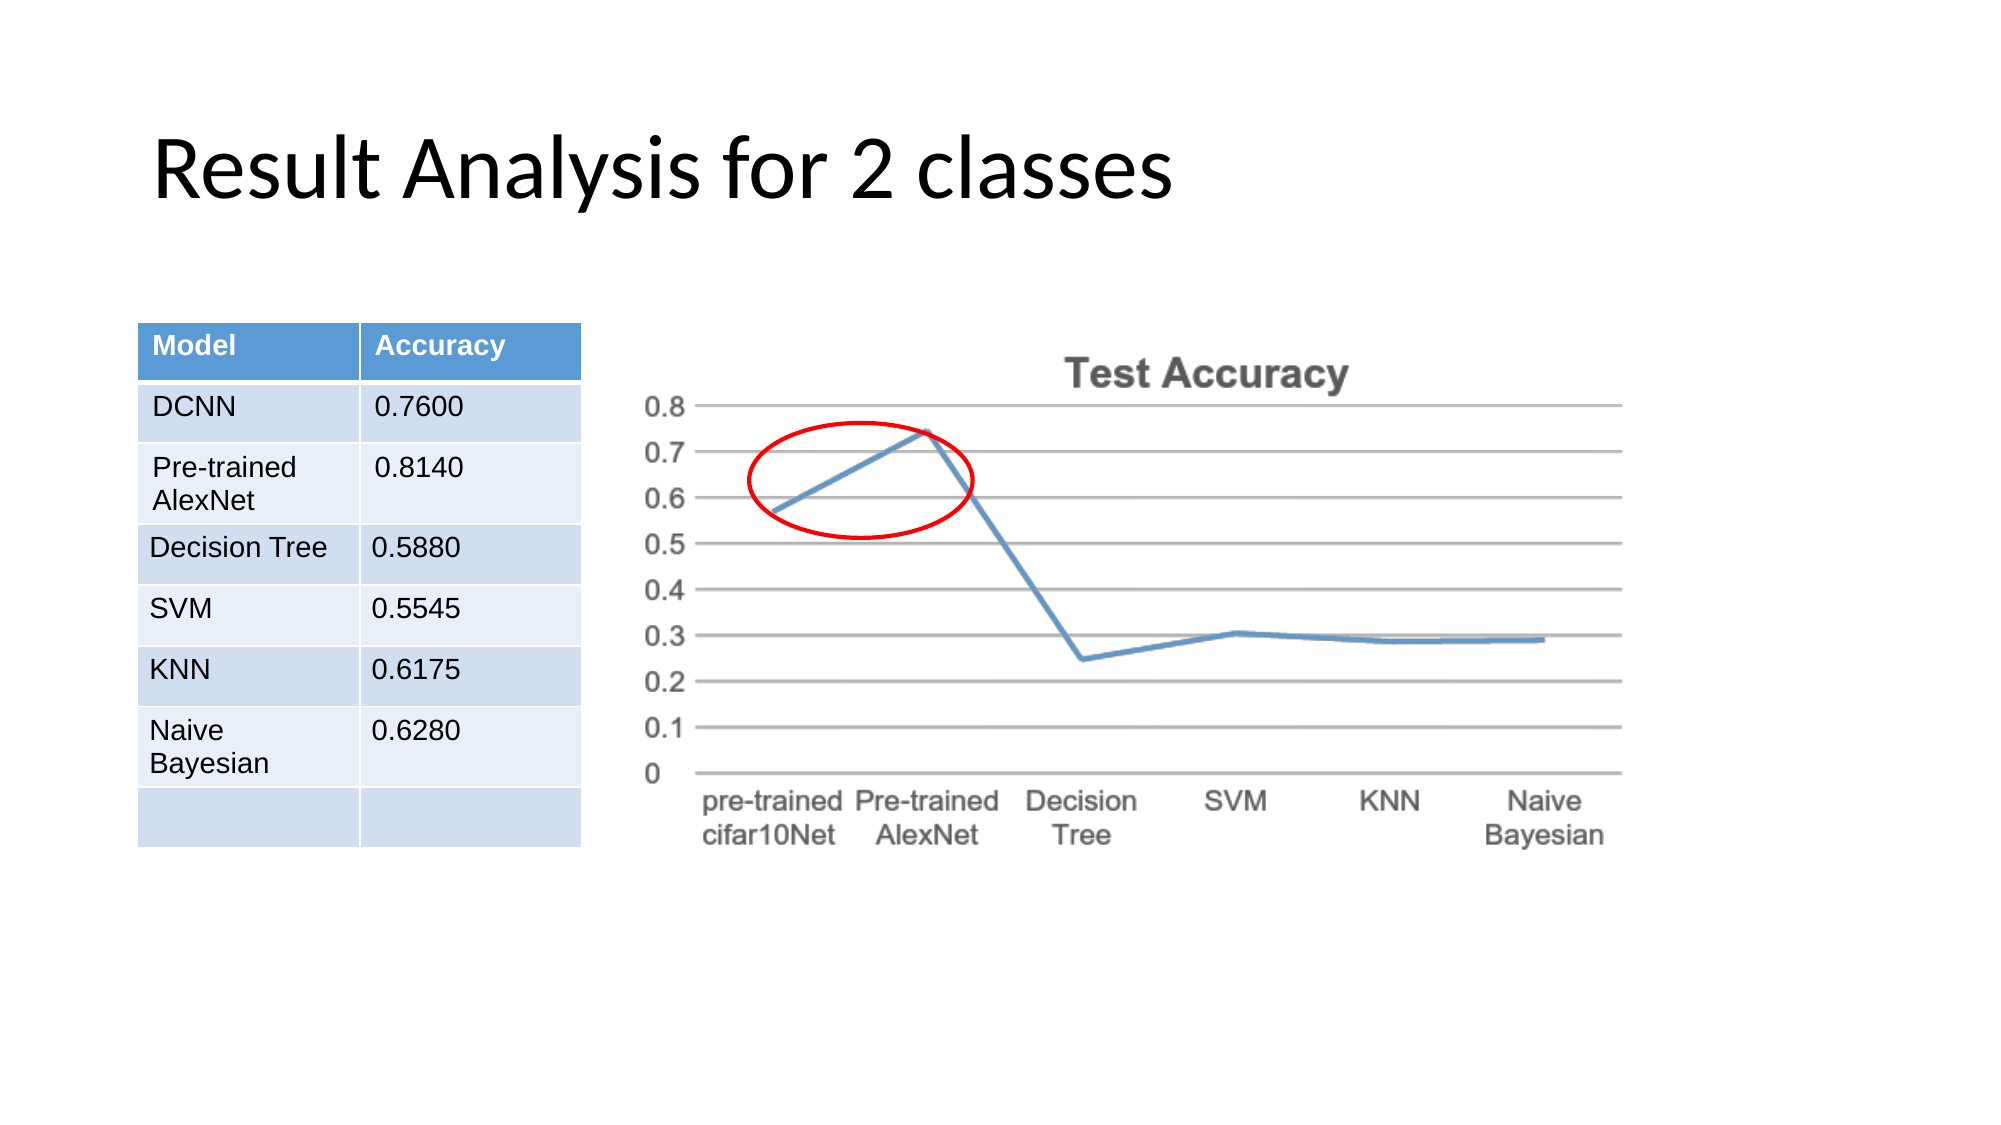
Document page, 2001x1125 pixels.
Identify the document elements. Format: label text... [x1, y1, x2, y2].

table_cell 0.5545 [361, 586, 581, 645]
table_cell 0.5880 [361, 525, 581, 584]
table_cell Naive Bayesian [138, 707, 359, 786]
picture [624, 337, 1643, 872]
table_cell 0.6280 [361, 707, 581, 786]
table_cell Decision Tree [138, 525, 359, 584]
table_cell [361, 788, 581, 847]
table_header Model [138, 323, 359, 380]
table_header Accuracy [361, 323, 581, 380]
table_cell [138, 788, 359, 847]
table_cell 0.8140 [361, 444, 581, 523]
table_cell 0.7600 [361, 385, 581, 442]
table_cell SVM [138, 586, 359, 645]
table_cell KNN [138, 647, 359, 706]
table_cell DCNN [138, 385, 359, 442]
table_cell Pre-trained AlexNet [138, 444, 359, 523]
table_cell 0.6175 [361, 647, 581, 706]
title Result Analysis for 2 classes [137, 59, 1863, 278]
